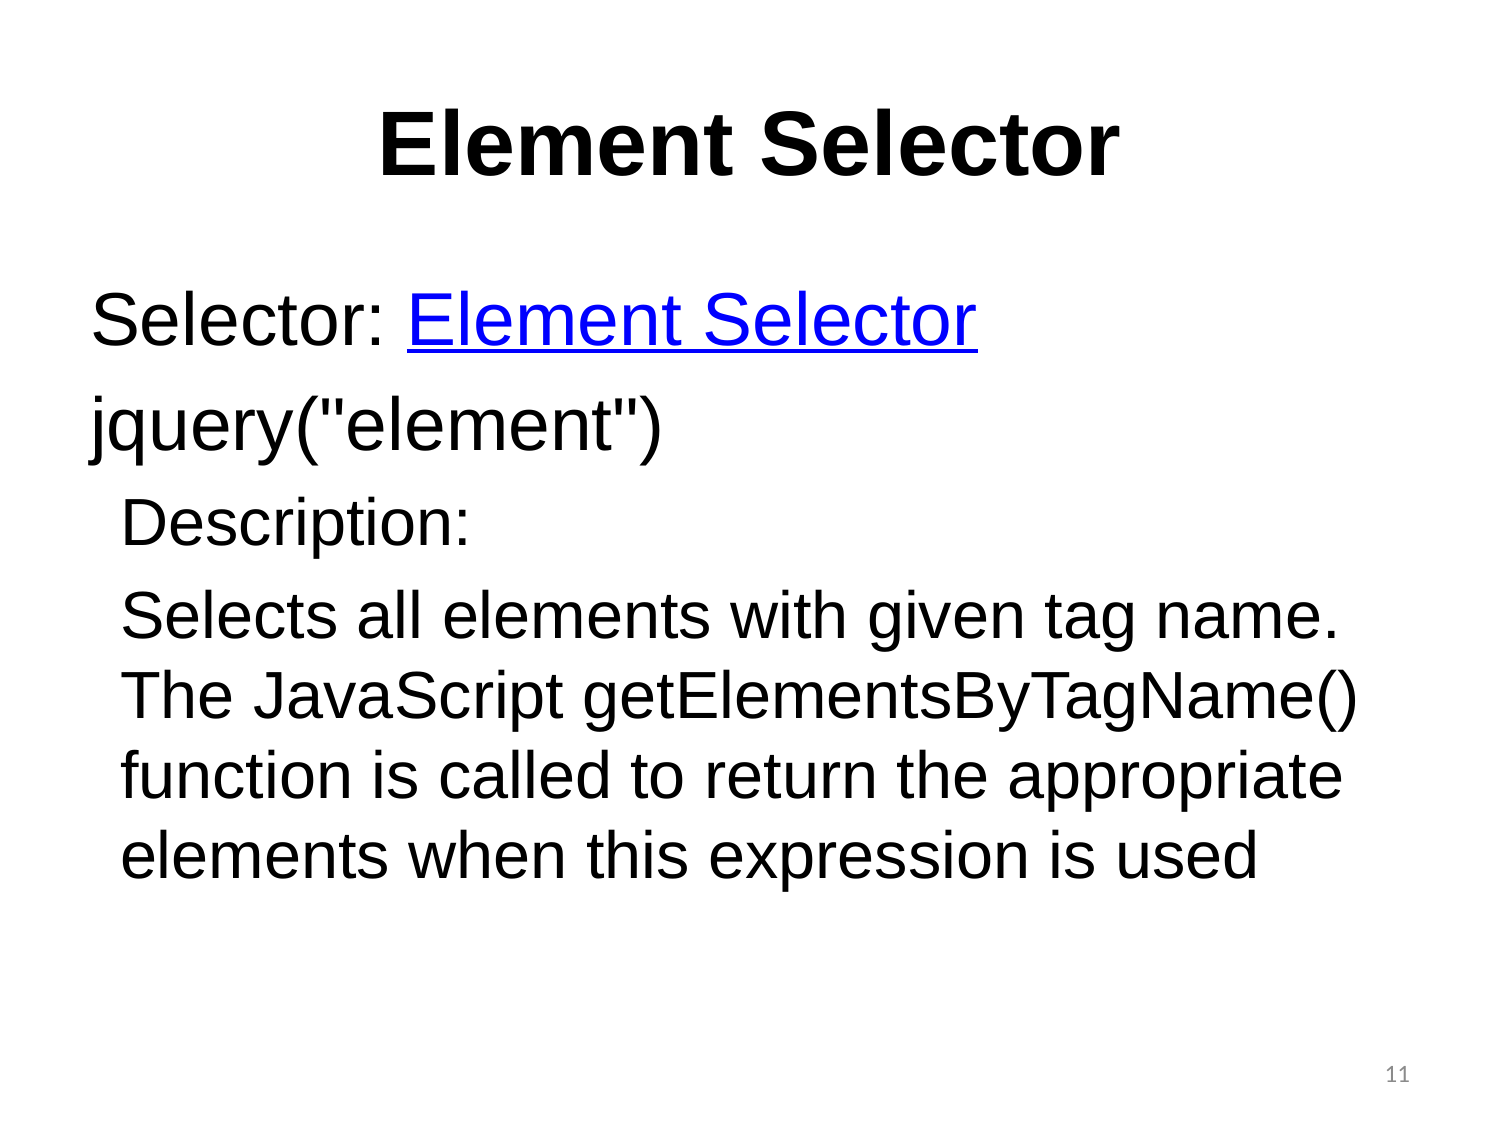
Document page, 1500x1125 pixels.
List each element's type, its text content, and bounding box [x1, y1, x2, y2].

slide_number 11 [1074, 1042, 1425, 1103]
list Selector: Element Selector jquery("element") Description: Selects all elements with given tag name. The JavaScript getElementsByTagName() function is called to return the appropriate elements when this expression is used [75, 262, 1425, 1005]
title Element Selector [75, 45, 1425, 233]
